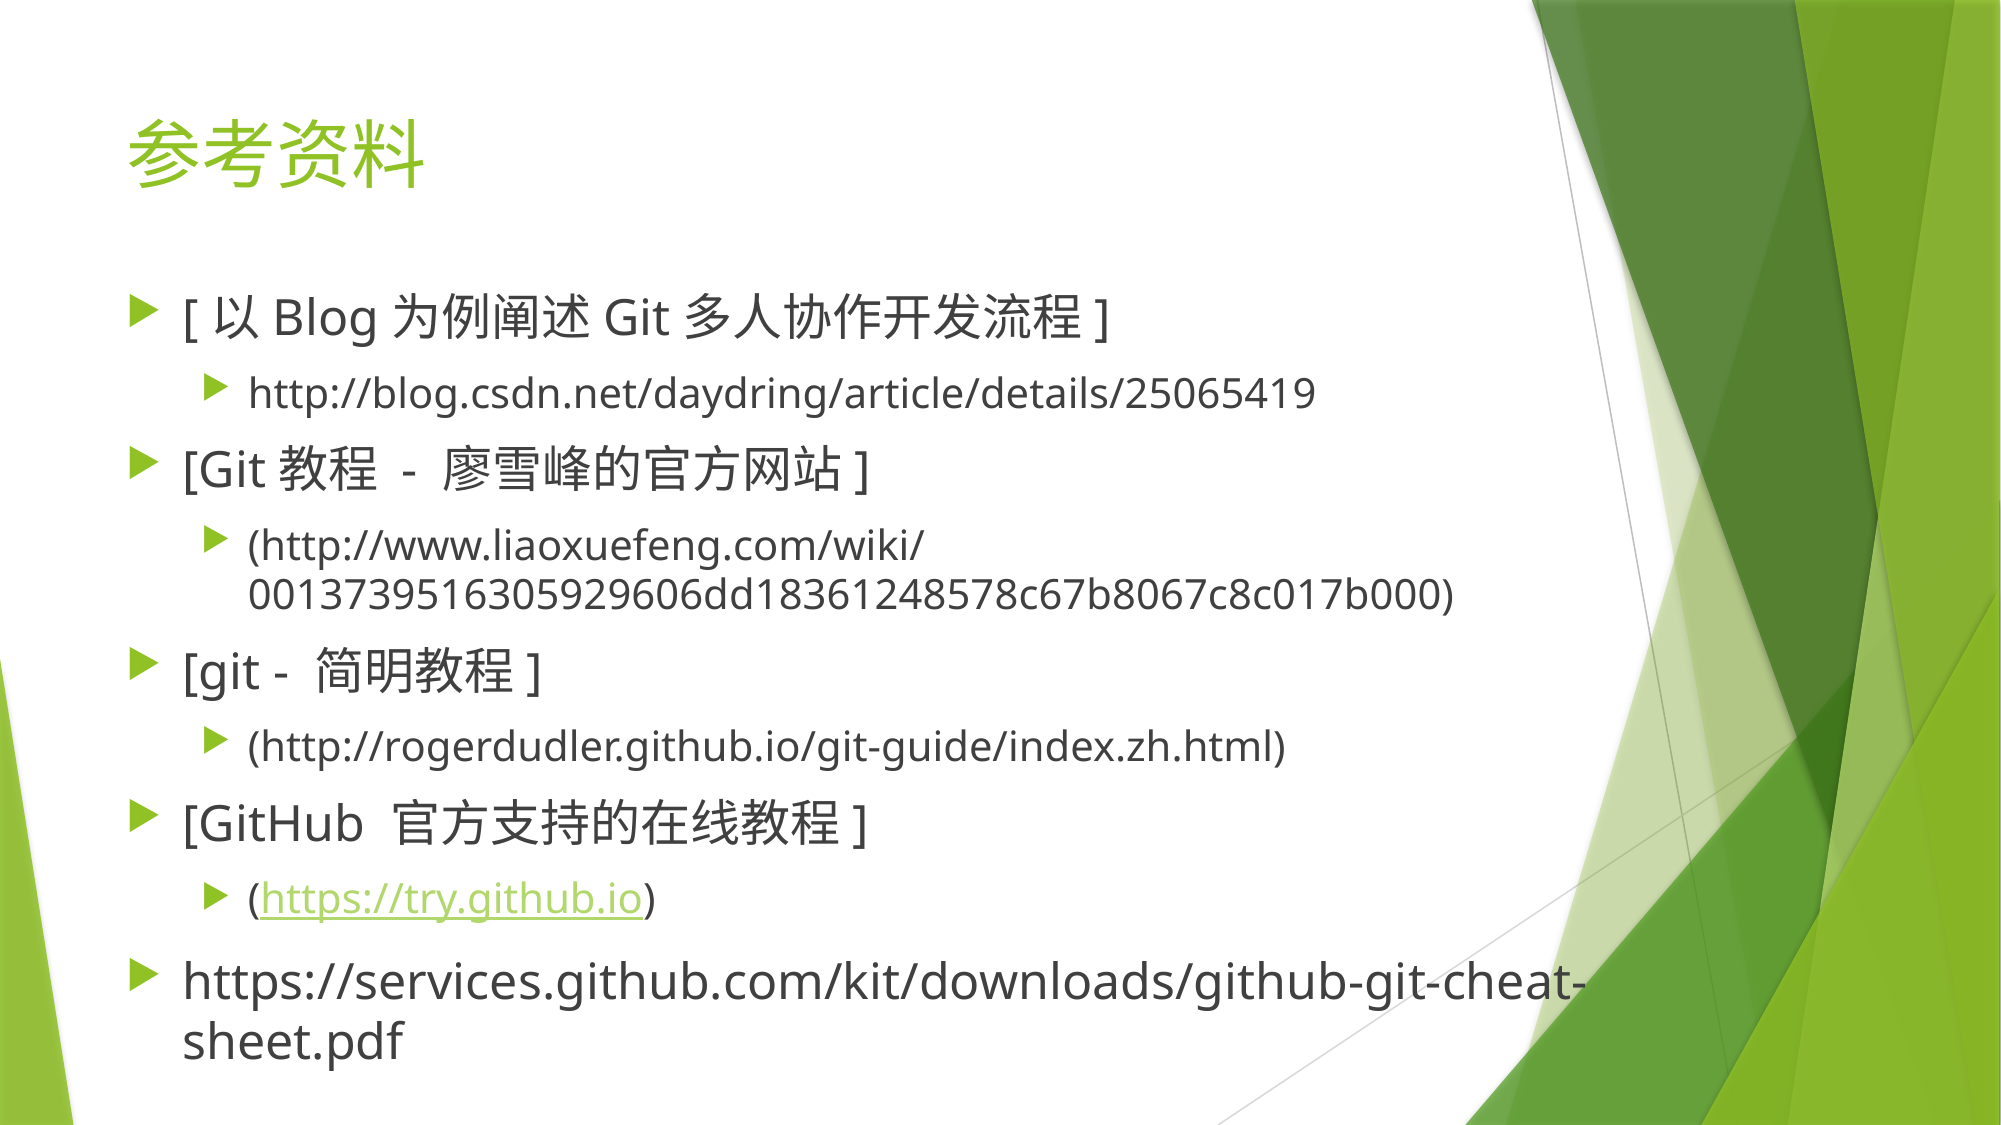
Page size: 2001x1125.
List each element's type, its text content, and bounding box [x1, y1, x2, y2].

list [以Blog为例阐述Git多人协作开发流程] http://blog.csdn.net/daydring/article/details/25065419 [Git教程 - 廖雪峰的官方网站] (http://www.liaoxuefeng.com/wiki/0013739516305929606dd18361248578c67b8067c8c017b000) [git - 简明教程] (http://rogerdudler.github.io/git-guide/index.zh.html) [GitHub 官方支持的在线教程] (https://try.github.io) https://services.github.com/kit/downloads/github-git-cheat-sheet.pdf [111, 278, 1815, 1071]
title 参考资料 [111, 99, 1522, 278]
